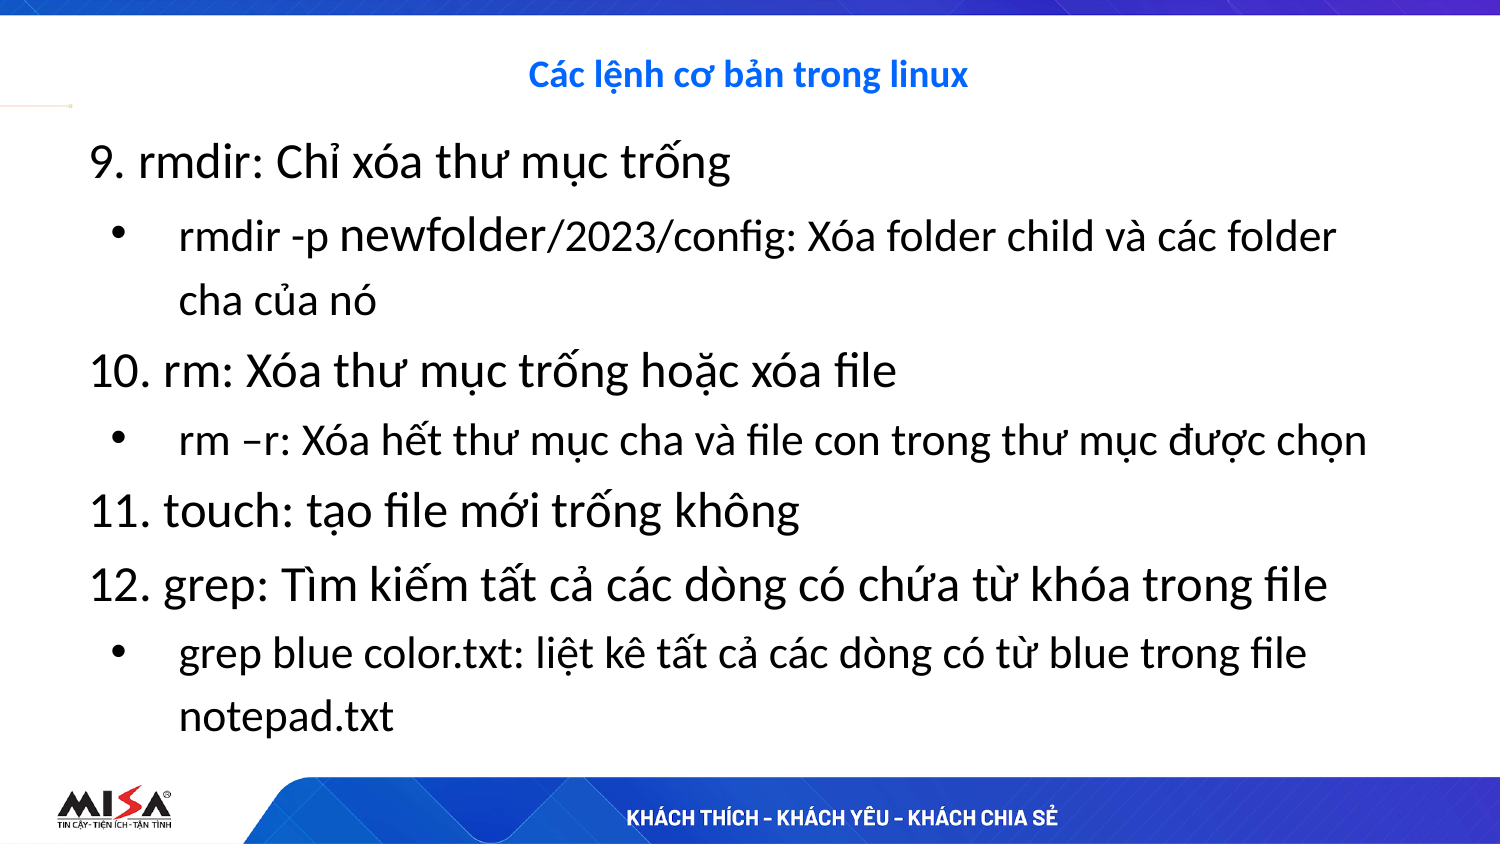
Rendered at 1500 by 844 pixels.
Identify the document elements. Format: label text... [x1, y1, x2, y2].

title Các lệnh cơ bản trong linux [77, 33, 1421, 102]
picture [0, 0, 1500, 844]
list 9. rmdir: Chỉ xóa thư mục trống rmdir -p newfolder/2023/config: Xóa folder child và các folder cha của nó 10. rm: Xóa thư mục trống hoặc xóa file rm –r: Xóa hết thư mục cha và file con trong thư mục được chọn 11. touch: tạo file mới trống không 12. grep: Tìm kiếm tất cả các dòng có chứa từ khóa trong file grep blue color.txt: liệt kê tất cả các dòng có từ blue trong file notepad.txt [77, 113, 1407, 775]
